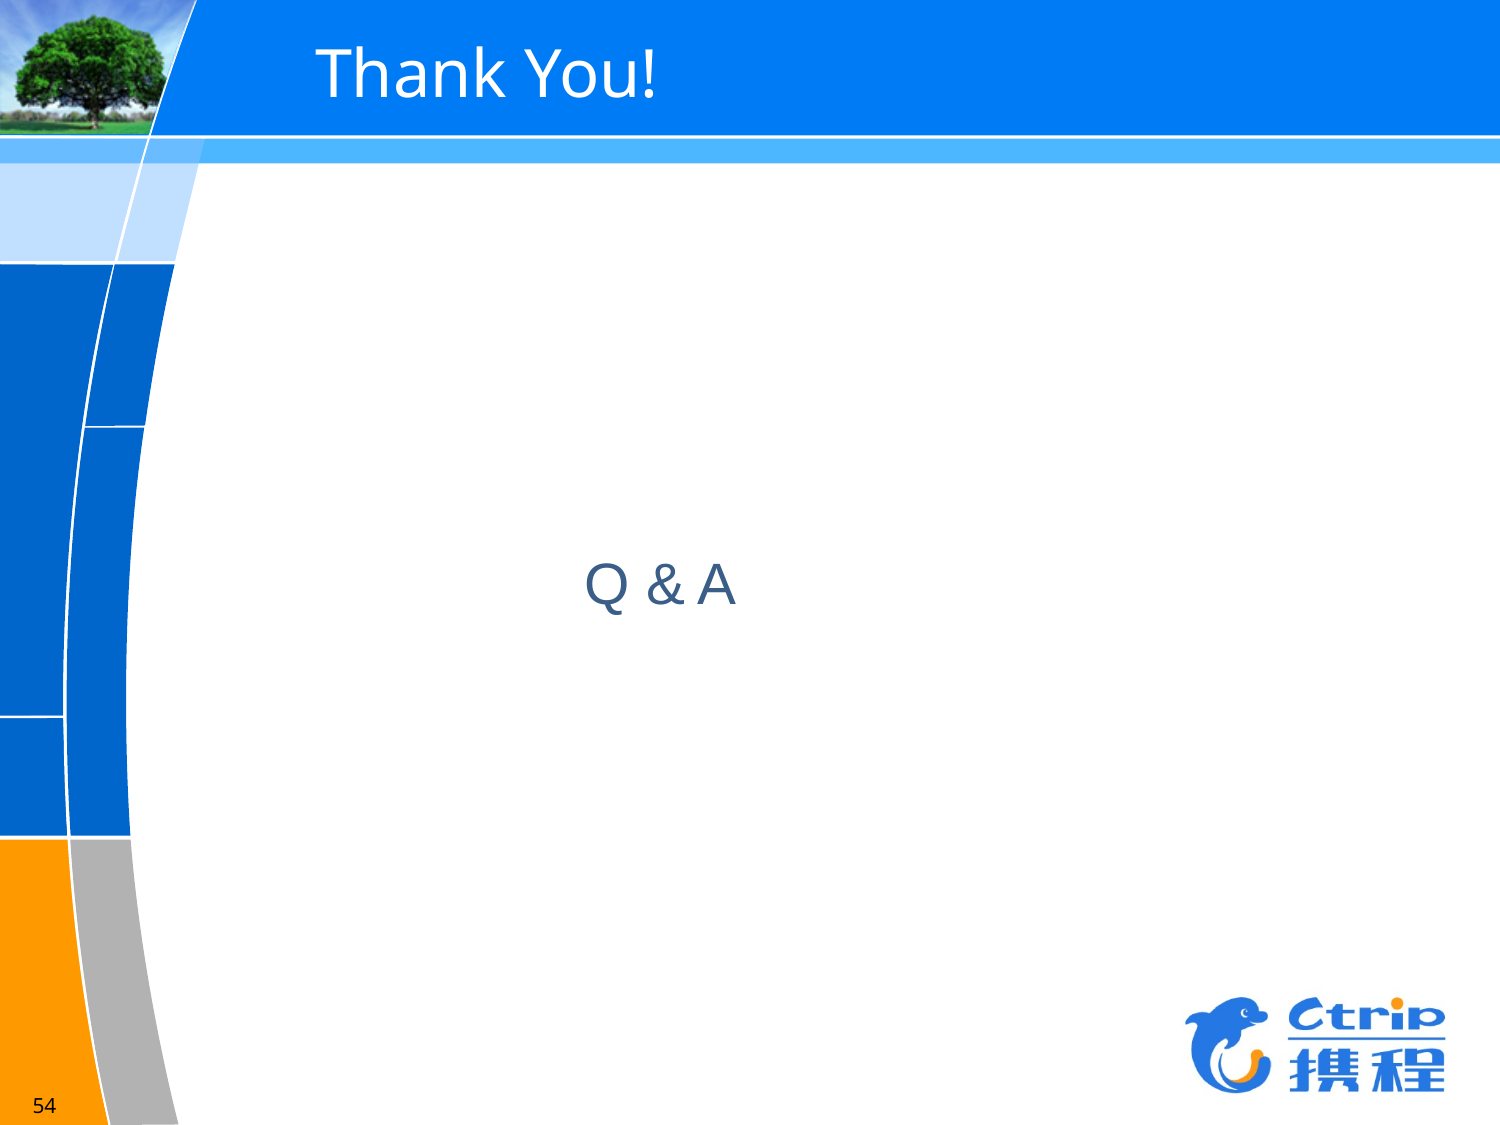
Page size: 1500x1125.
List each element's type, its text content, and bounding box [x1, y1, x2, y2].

text_box Q & A [569, 538, 789, 624]
slide_number 54 [17, 1084, 368, 1125]
picture [0, 0, 196, 134]
title Thank You! [300, 24, 1363, 118]
picture [1181, 987, 1450, 1100]
